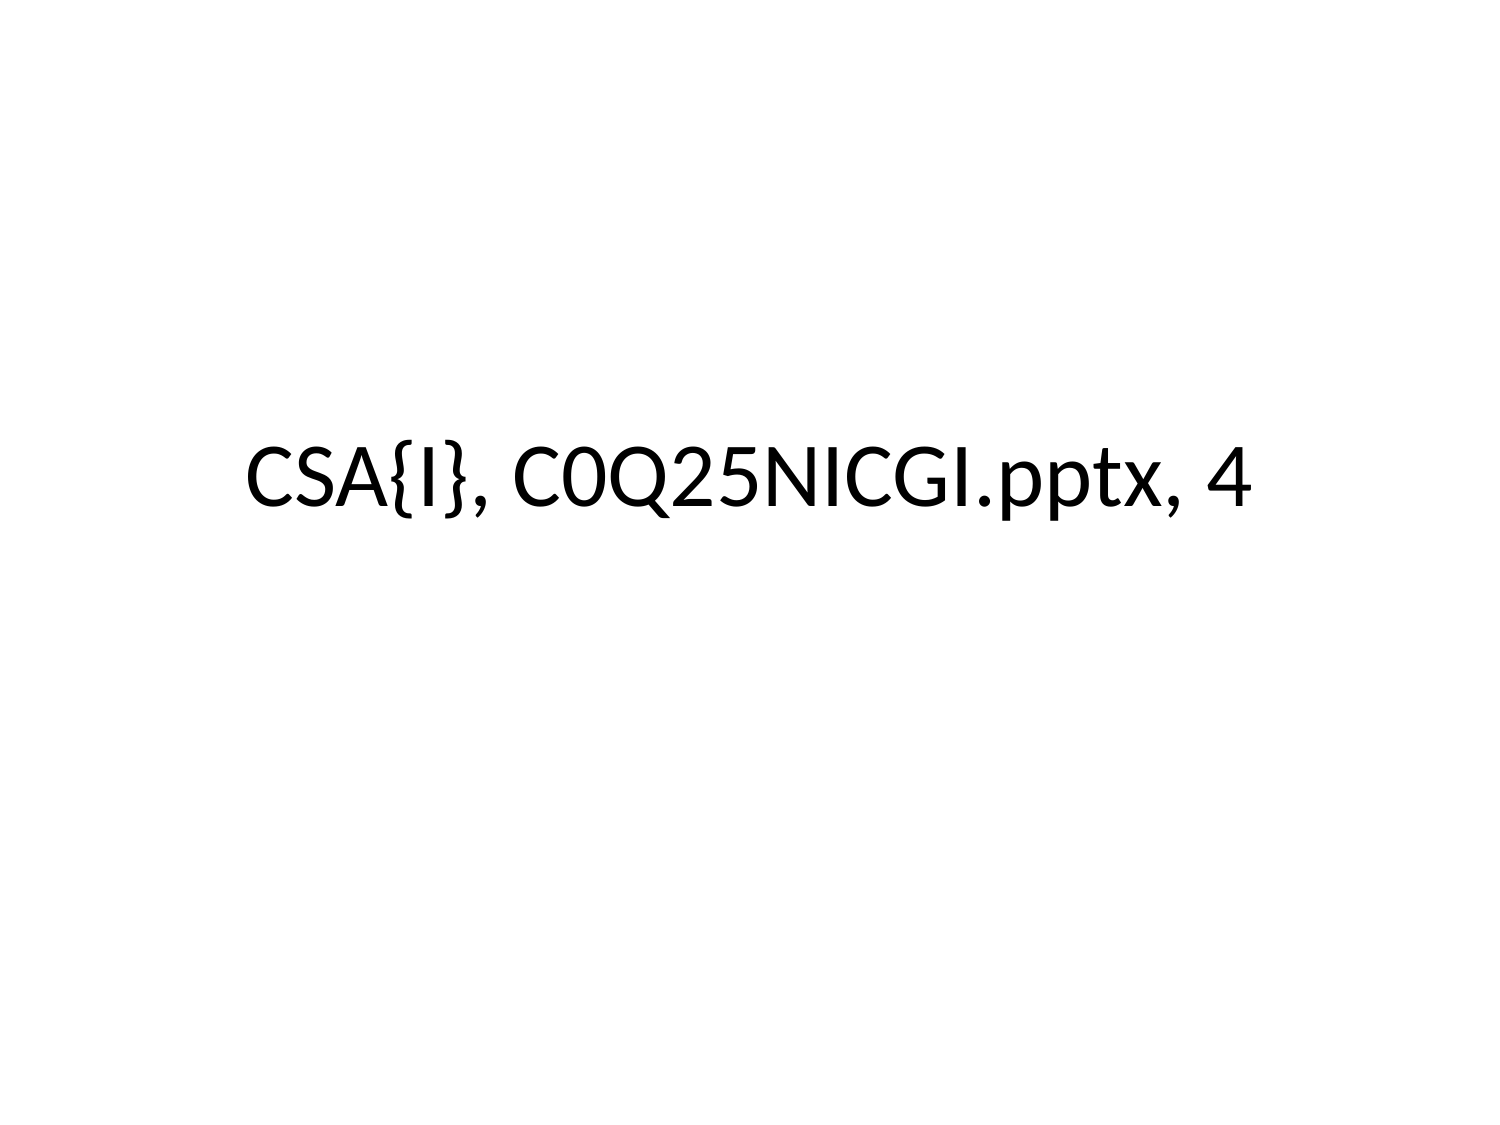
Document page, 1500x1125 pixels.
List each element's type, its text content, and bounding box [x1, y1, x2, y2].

title CSA{I}, C0Q25NICGI.pptx, 4 [112, 349, 1388, 591]
